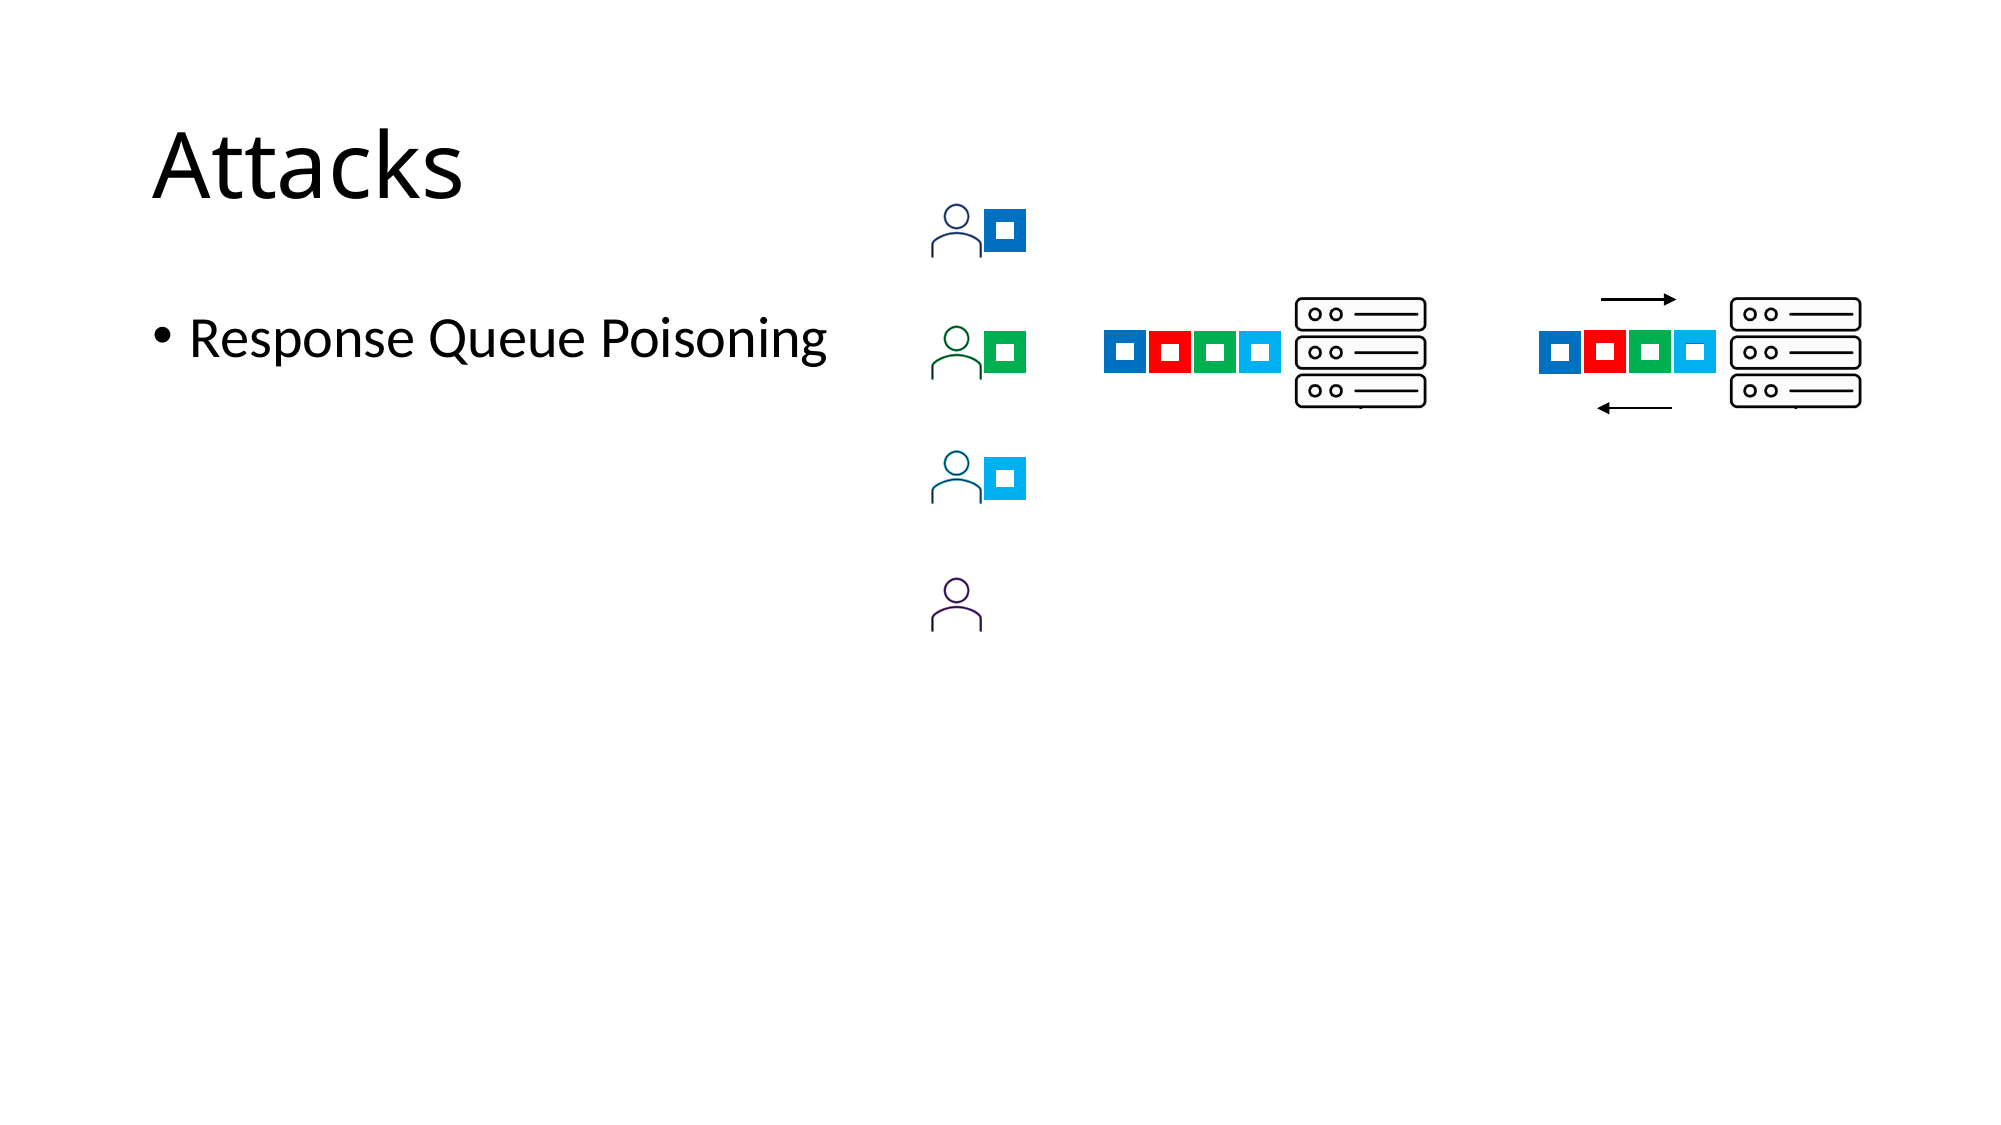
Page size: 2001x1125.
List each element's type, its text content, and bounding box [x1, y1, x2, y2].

picture [919, 193, 994, 268]
text_box [994, 215, 1021, 247]
text_box [1109, 336, 1141, 368]
text_box [1634, 336, 1666, 368]
picture [919, 315, 994, 390]
title Attacks [137, 59, 1863, 278]
picture [919, 567, 994, 642]
text_box [994, 336, 1021, 368]
picture [919, 440, 994, 514]
picture [1727, 296, 1863, 409]
text_box [1244, 336, 1276, 368]
text_box [994, 462, 1021, 494]
text_box [1544, 336, 1576, 368]
list Response Queue Poisoning [137, 299, 1863, 1014]
picture [1293, 296, 1429, 409]
text_box [1199, 336, 1231, 368]
text_box [1679, 336, 1711, 368]
text_box [1154, 336, 1186, 368]
text_box [1589, 336, 1621, 368]
